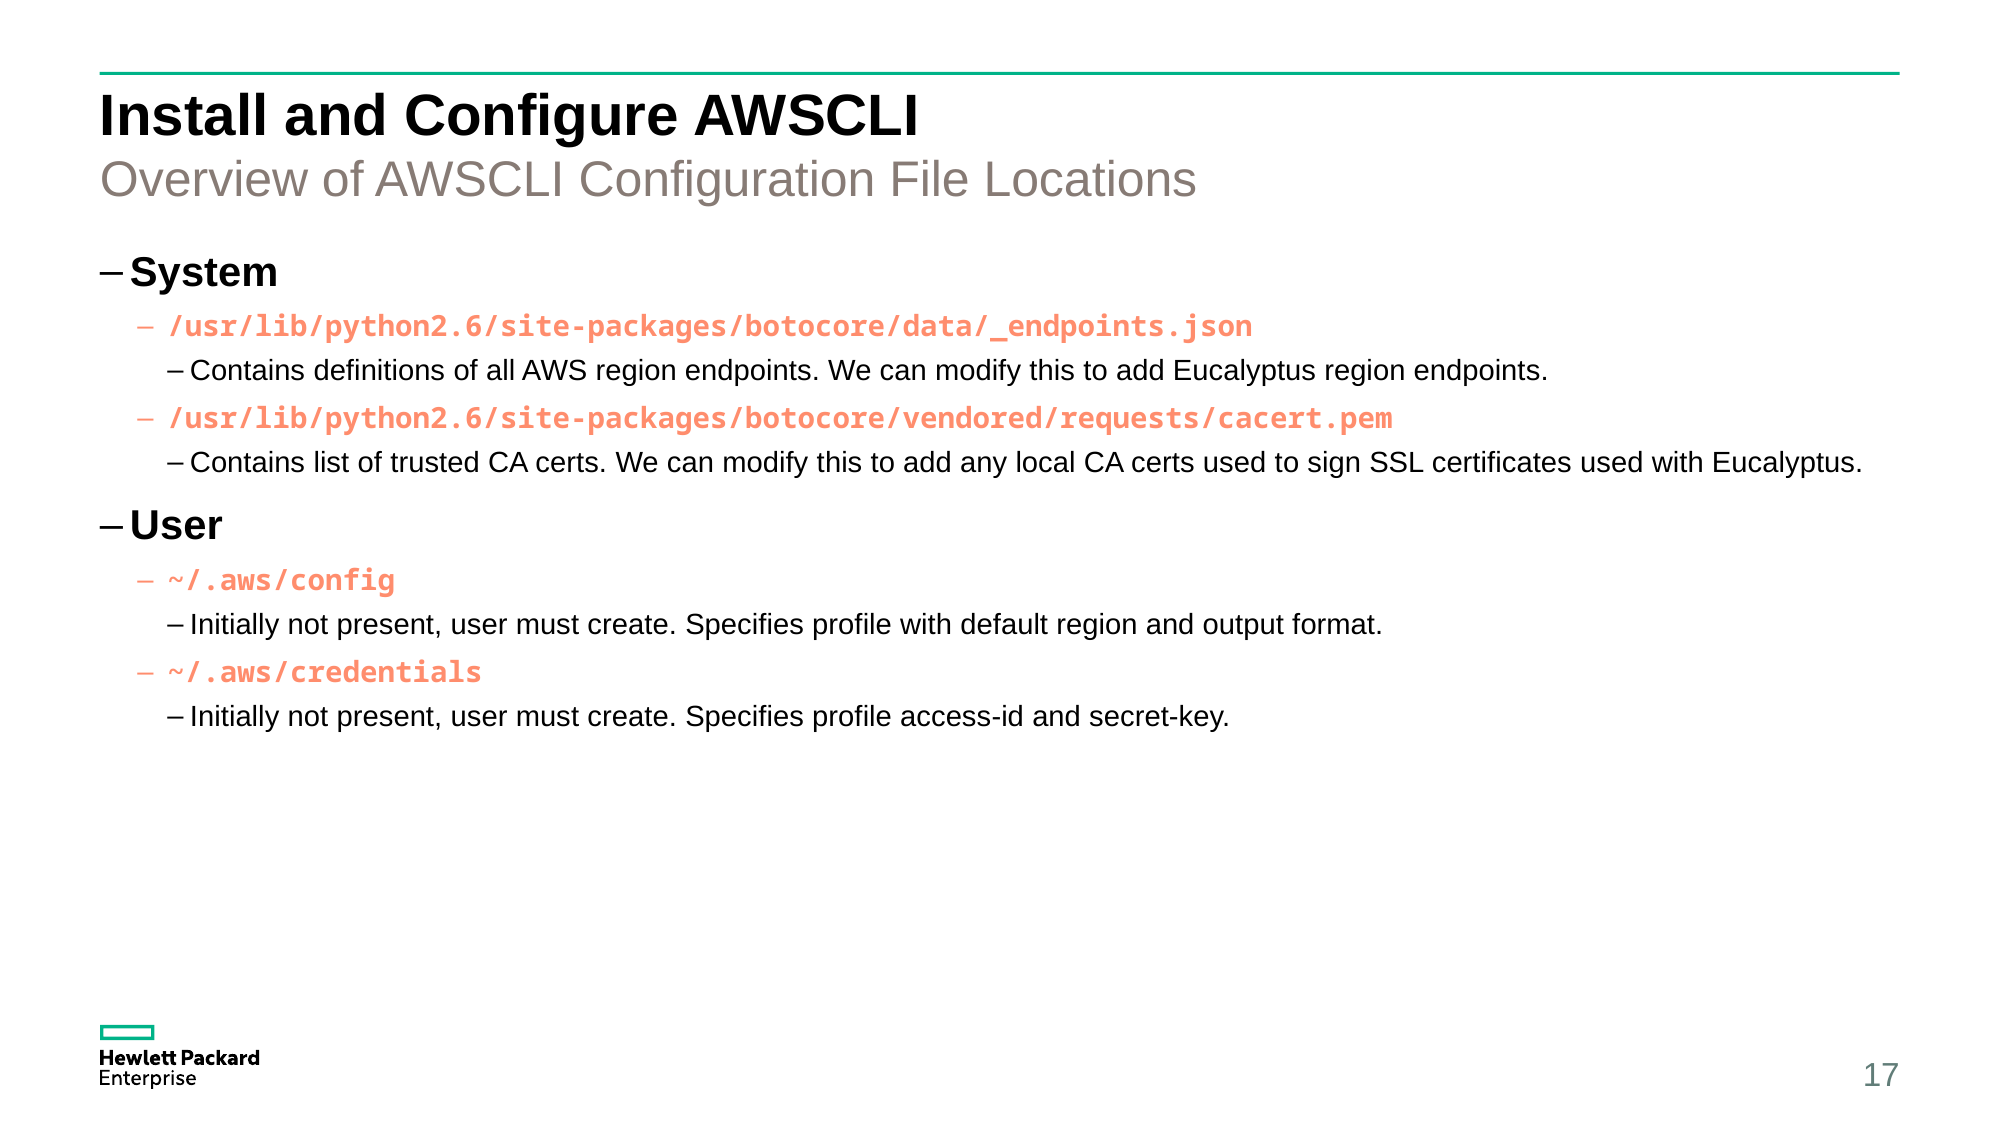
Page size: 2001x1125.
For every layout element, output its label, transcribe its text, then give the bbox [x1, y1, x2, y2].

slide_number 17 [1812, 1054, 1900, 1093]
title Install and Configure AWSCLI [99, 85, 1900, 153]
list Overview of AWSCLI Configuration File Locations [99, 153, 1900, 216]
list System /usr/lib/python2.6/site-packages/botocore/data/_endpoints.json Contains definitions of all AWS region endpoints. We can modify this to add Eucalyptus region endpoints. /usr/lib/python2.6/site-packages/botocore/vendored/requests/cacert.pem Contains list of trusted CA certs. We can modify this to add any local CA certs used to sign SSL certificates used with Eucalyptus. User ~/.aws/config Initially not present, user must create. Specifies profile with default region and output format. ~/.aws/credentials Initially not present, user must create. Specifies profile access-id and secret-key. [99, 249, 1900, 1000]
